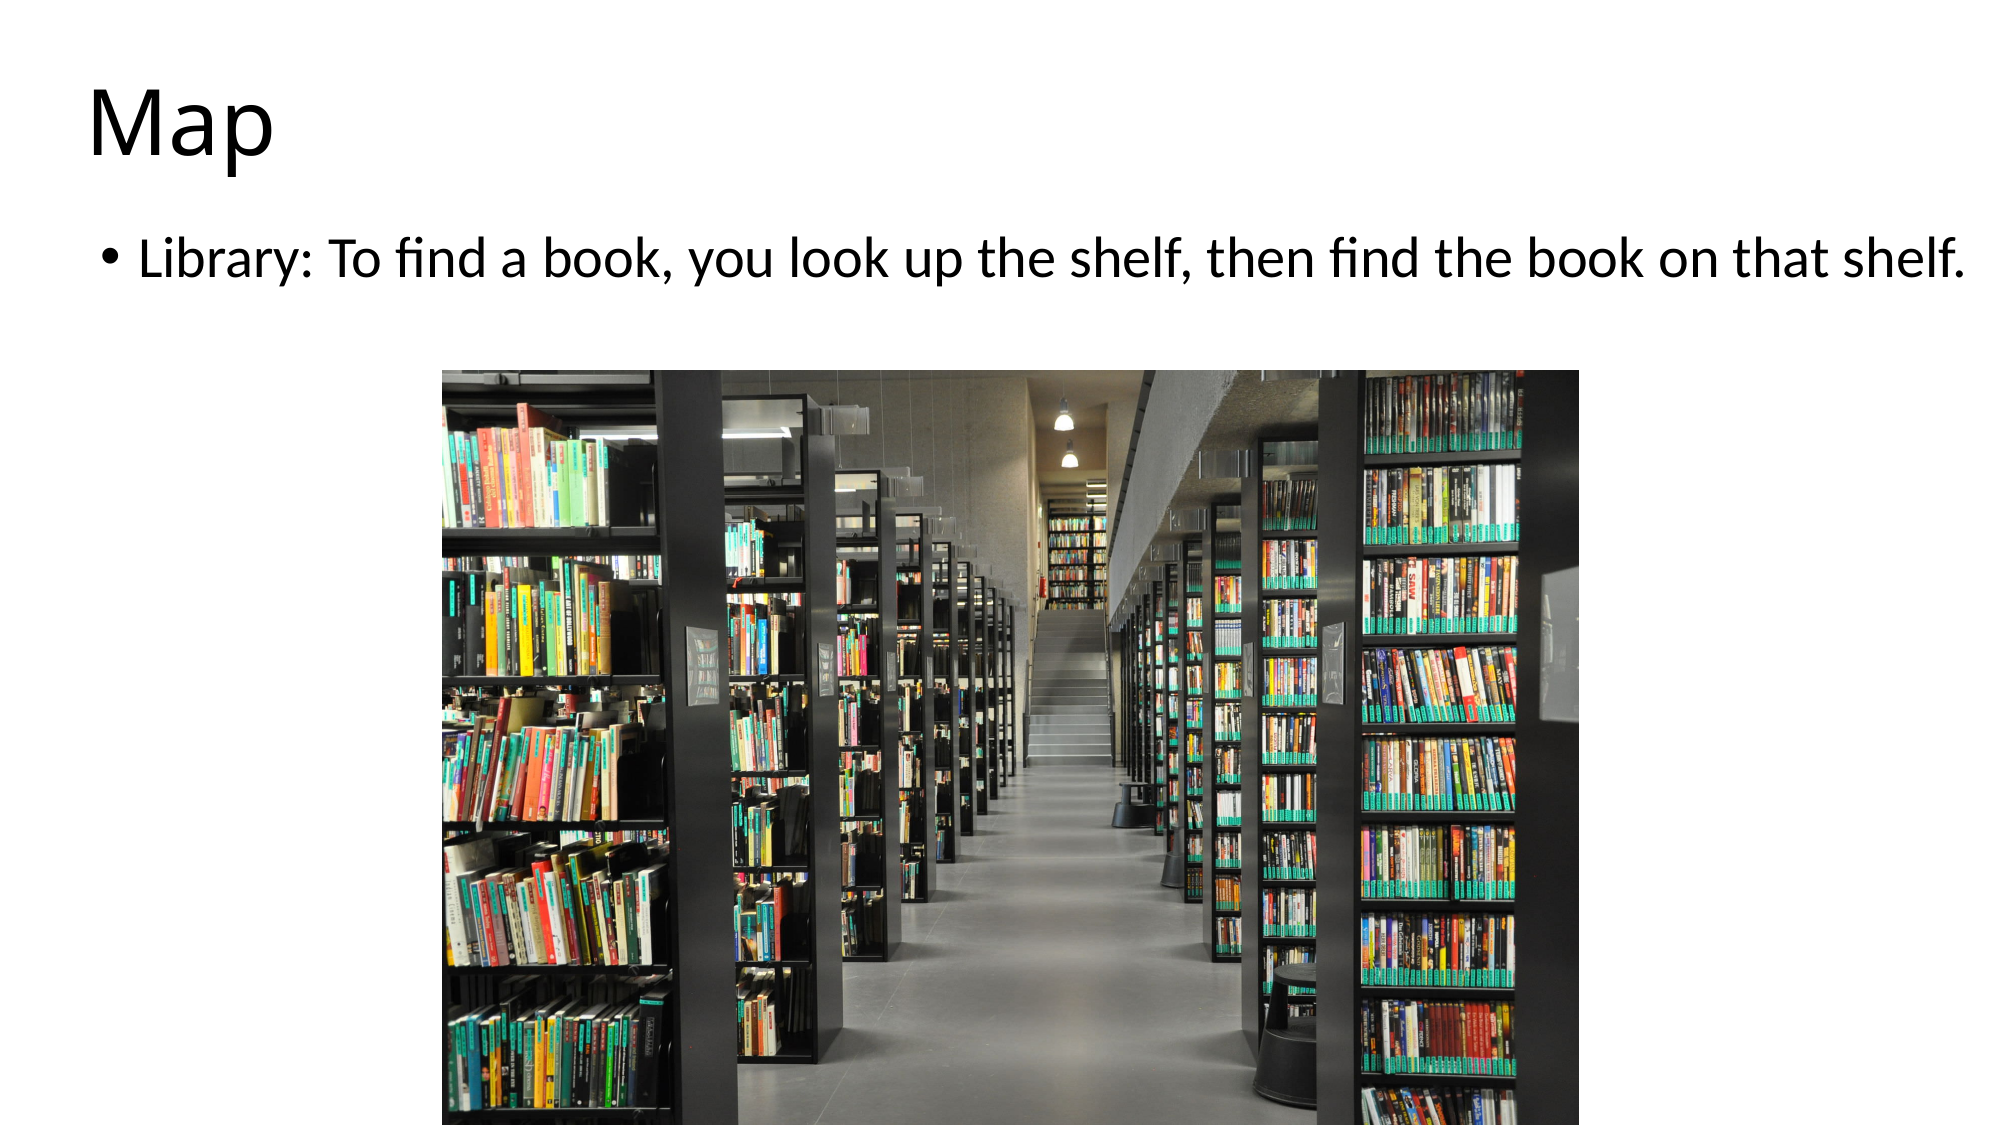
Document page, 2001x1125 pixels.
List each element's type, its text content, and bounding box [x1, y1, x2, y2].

list Library: To find a book, you look up the shelf, then find the book on that shelf. [85, 219, 2000, 1034]
picture [442, 370, 1579, 1125]
title Map [85, 58, 2000, 199]
